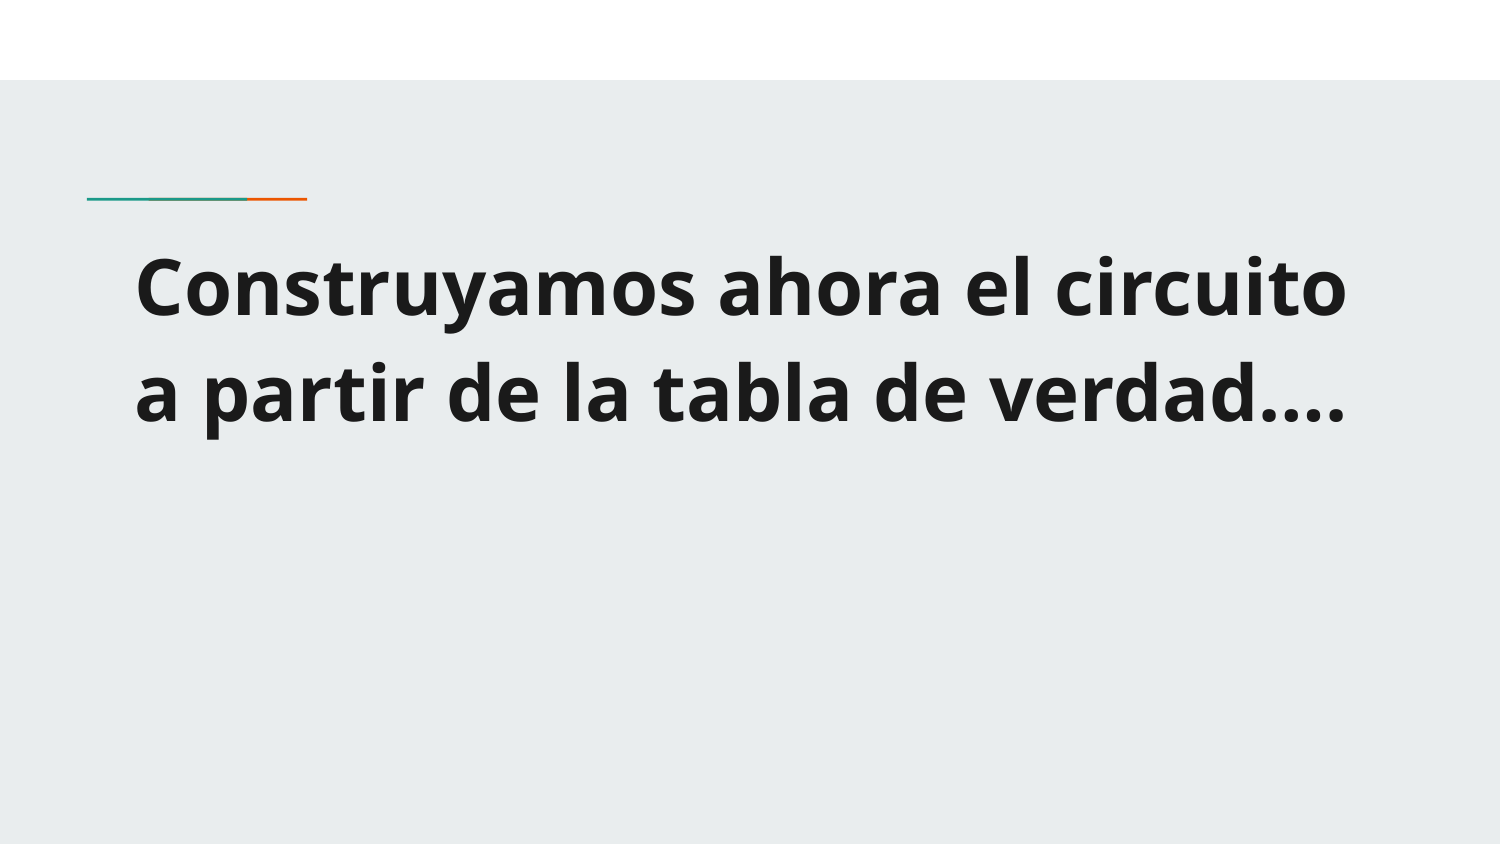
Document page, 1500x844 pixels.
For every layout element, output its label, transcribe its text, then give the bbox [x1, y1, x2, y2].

title Construyamos ahora el circuito a partir de la tabla de verdad…. [119, 216, 1381, 490]
